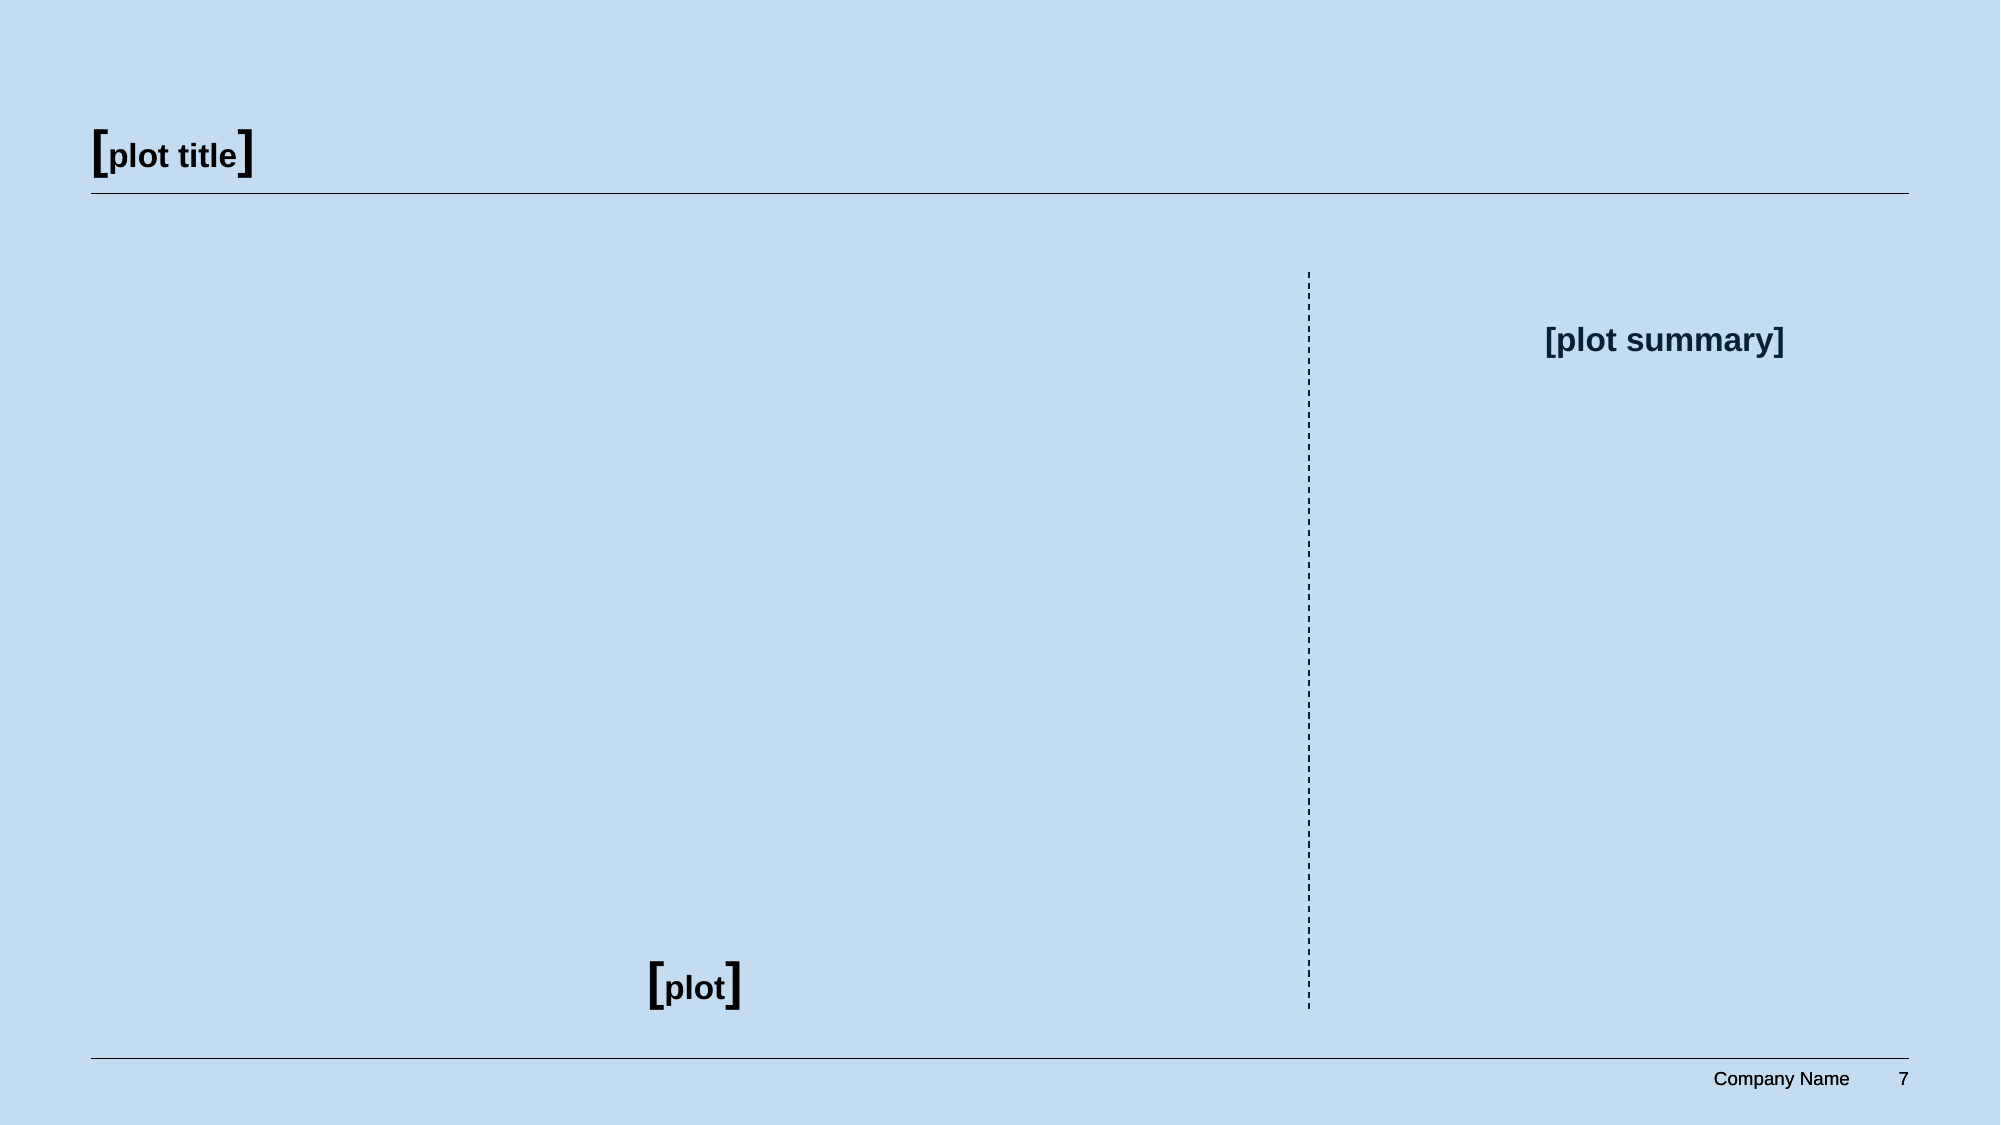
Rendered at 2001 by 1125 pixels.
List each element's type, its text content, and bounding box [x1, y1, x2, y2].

text_box [plot summary] [1431, 318, 1899, 393]
title [plot title] [91, 58, 1840, 179]
text_box [plot] [145, 271, 1244, 1010]
